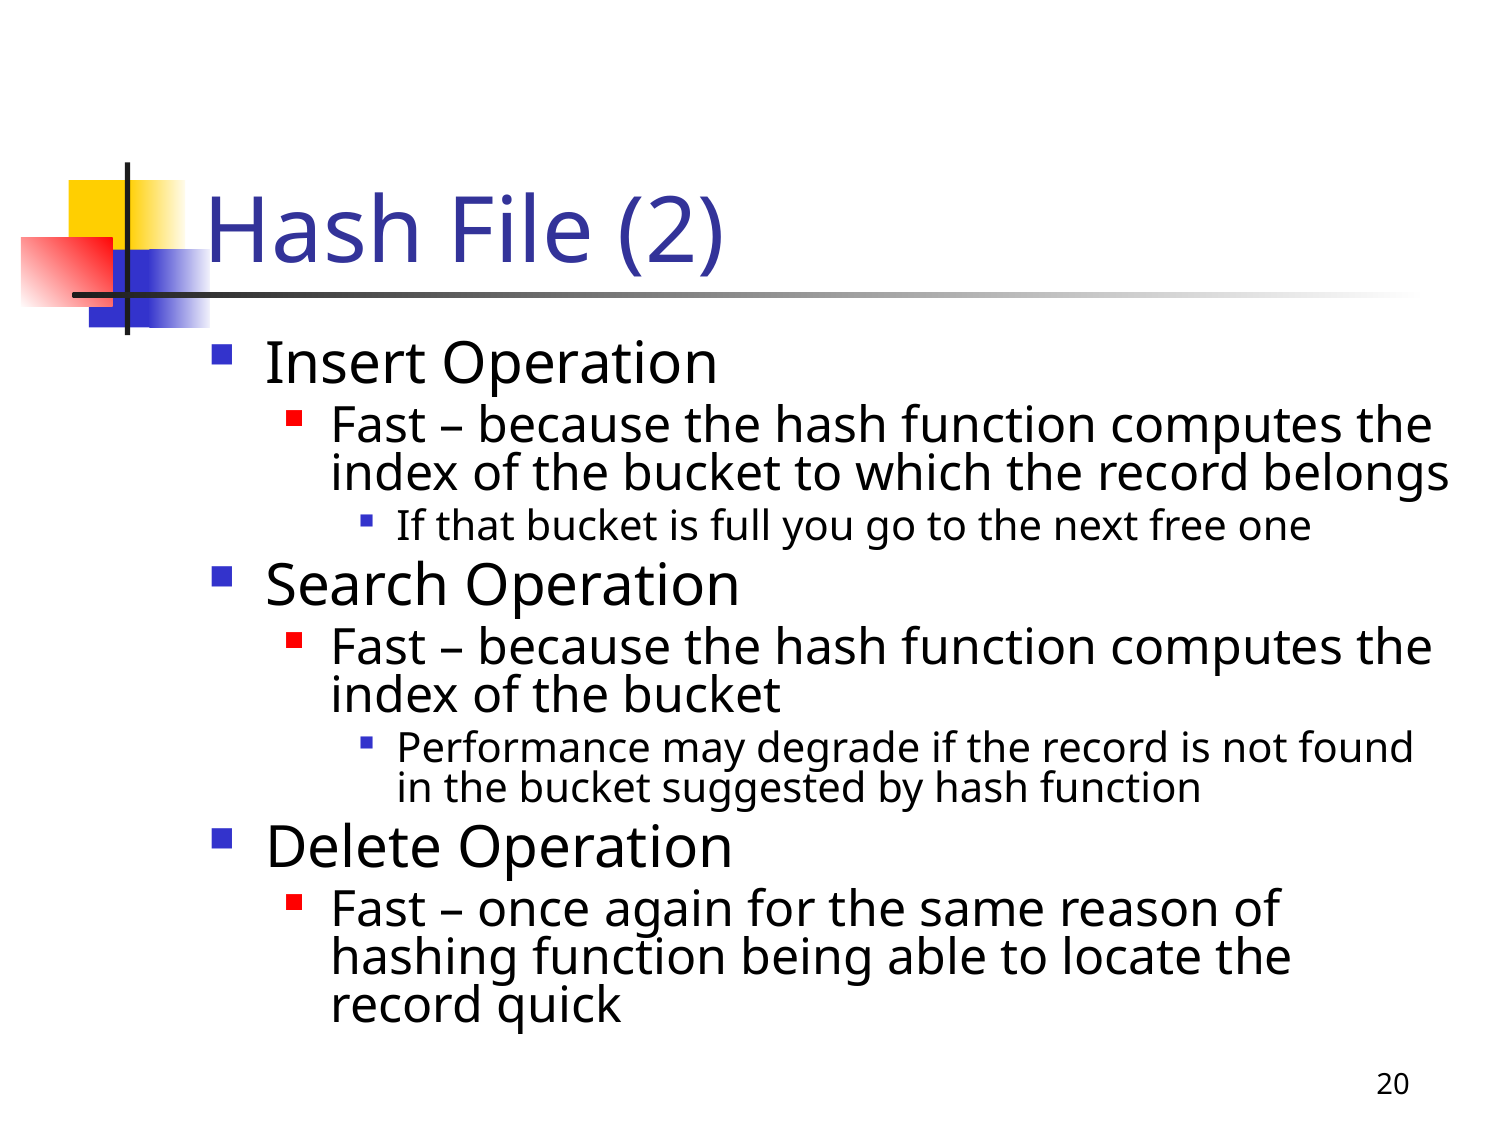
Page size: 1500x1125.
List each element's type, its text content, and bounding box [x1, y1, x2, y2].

slide_number 20 [1112, 1037, 1426, 1113]
title Hash File (2) [188, 101, 1468, 289]
list Insert Operation Fast – because the hash function computes the index of the bucket to which the record belongs If that bucket is full you go to the next free one Search Operation Fast – because the hash function computes the index of the bucket Performance may degrade if the record is not found in the bucket suggested by hash function Delete Operation Fast – once again for the same reason of hashing function being able to locate the record quick [193, 330, 1470, 1007]
